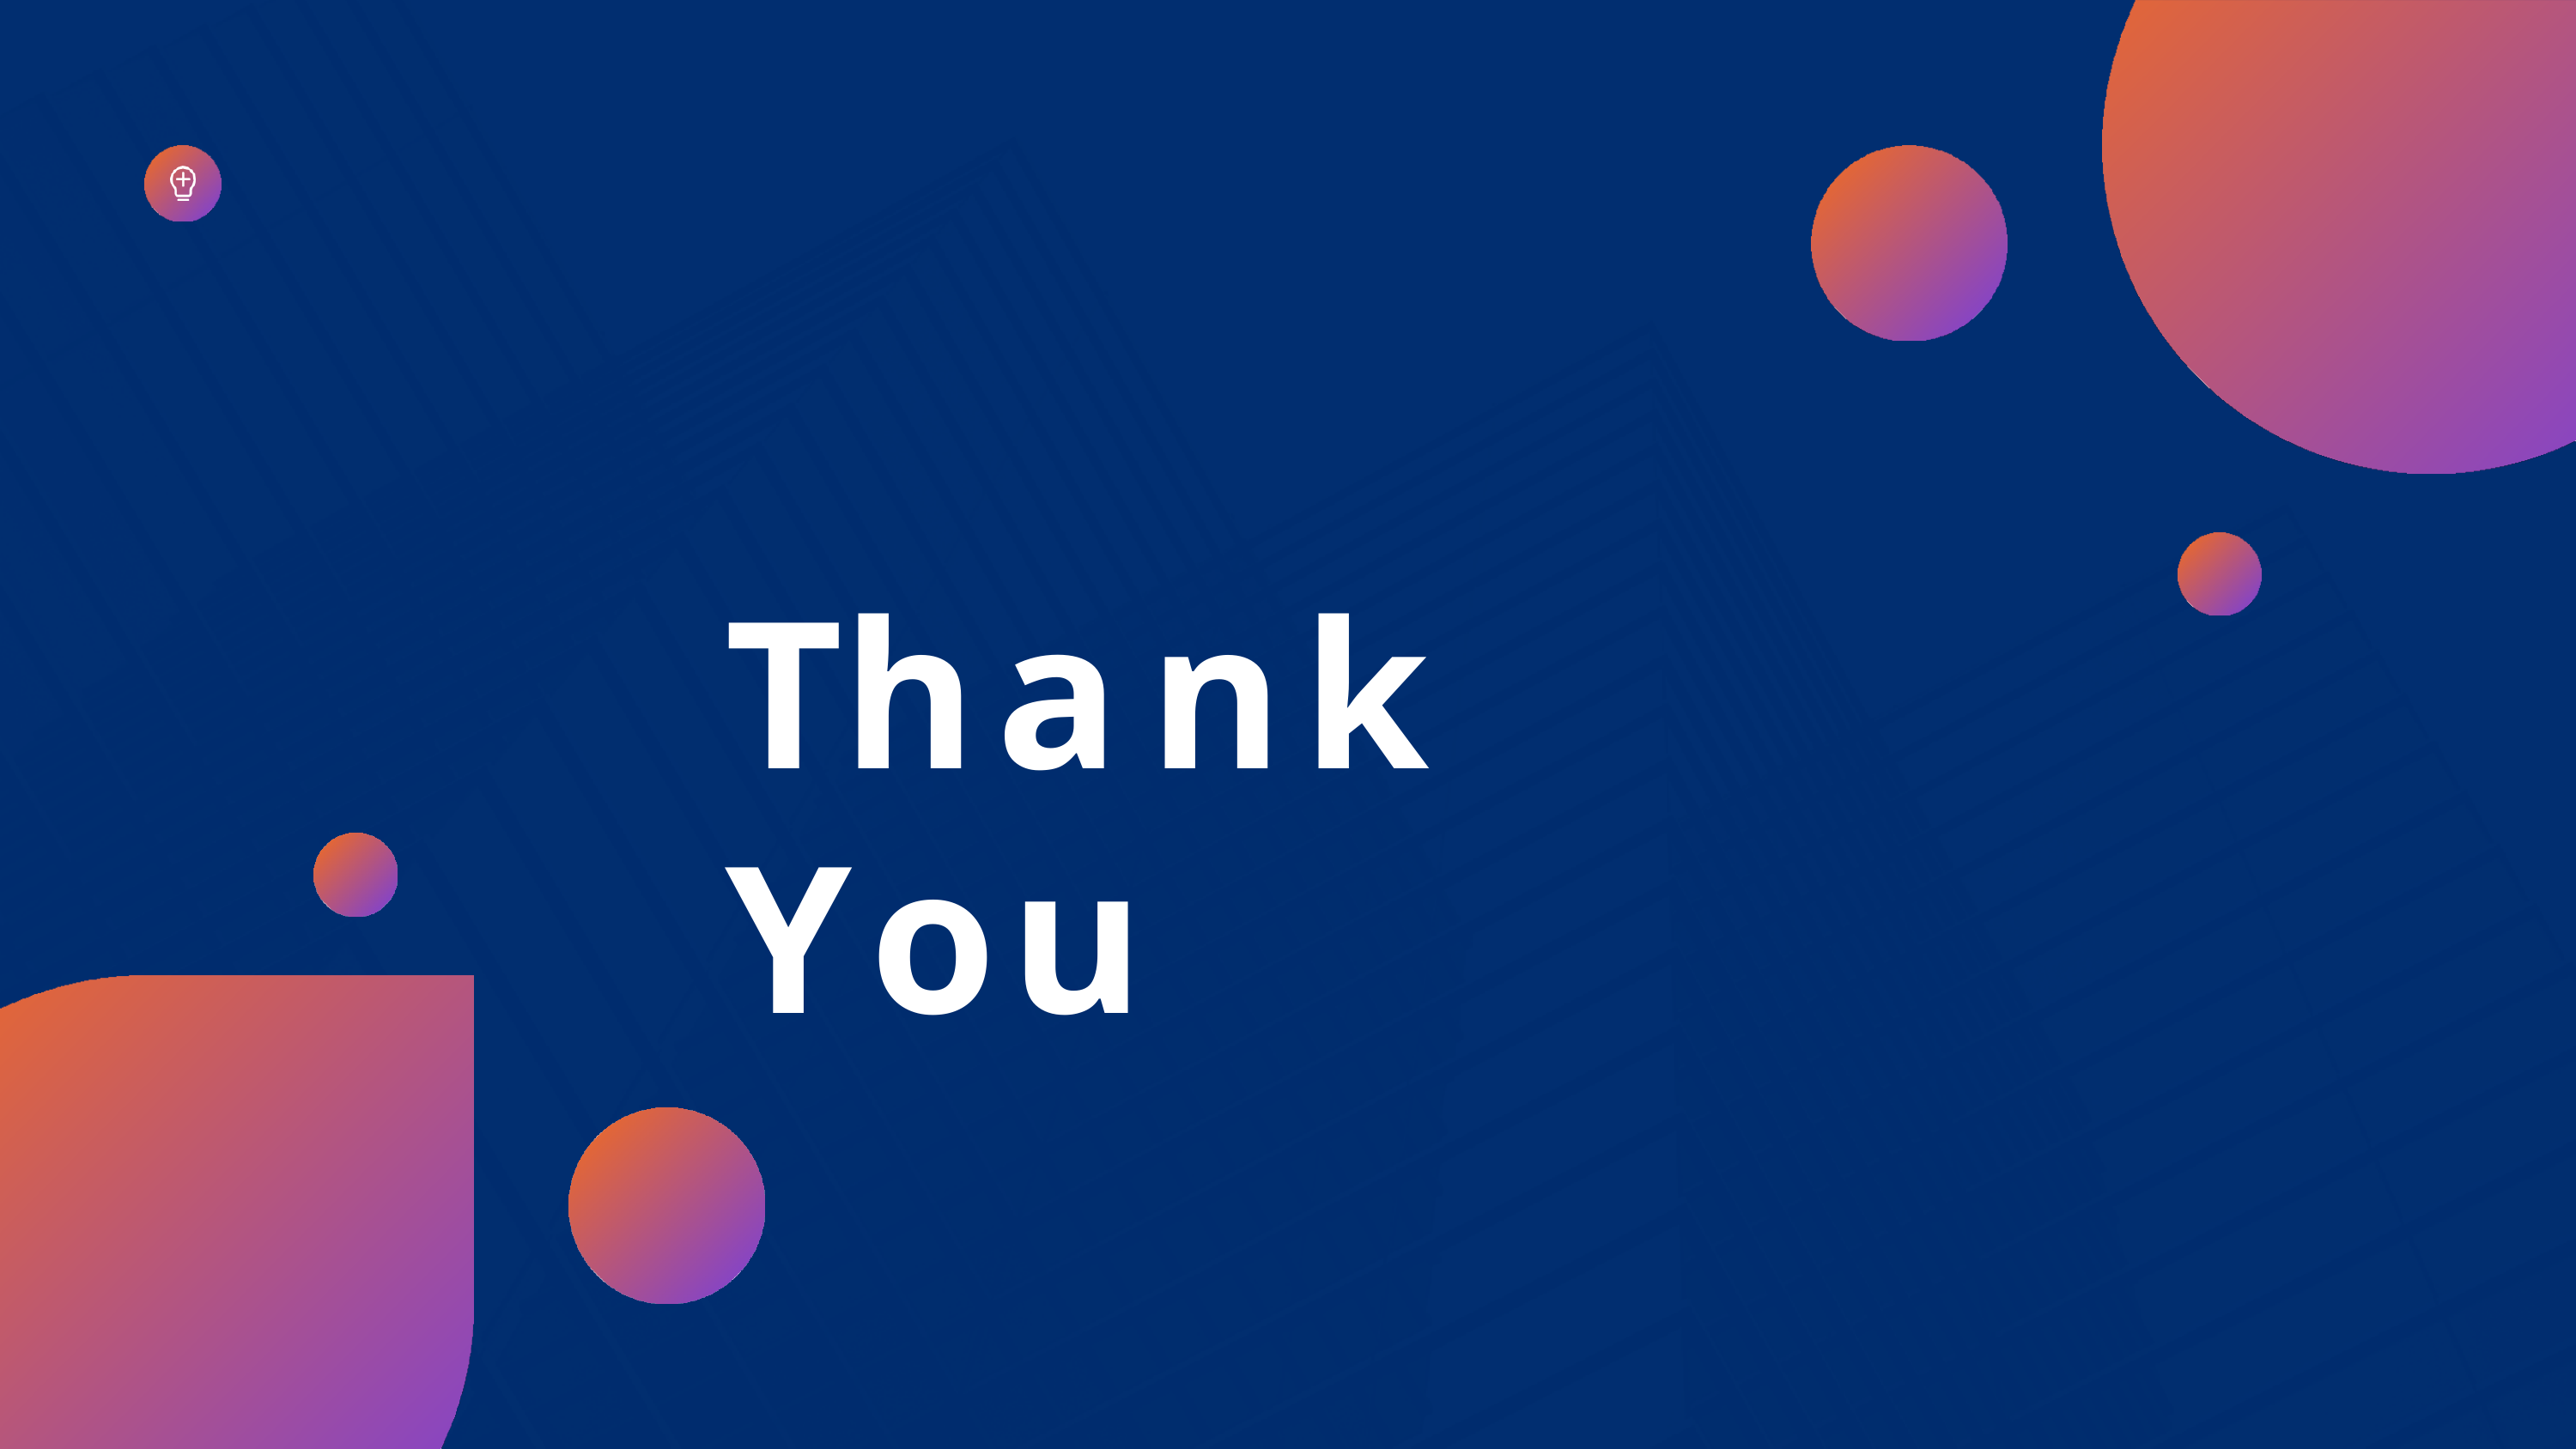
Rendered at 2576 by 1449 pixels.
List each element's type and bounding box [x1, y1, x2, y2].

picture [568, 1107, 765, 1304]
picture [313, 833, 398, 917]
text_box [0, 0, 2576, 1449]
text_box [0, 144, 2263, 1449]
